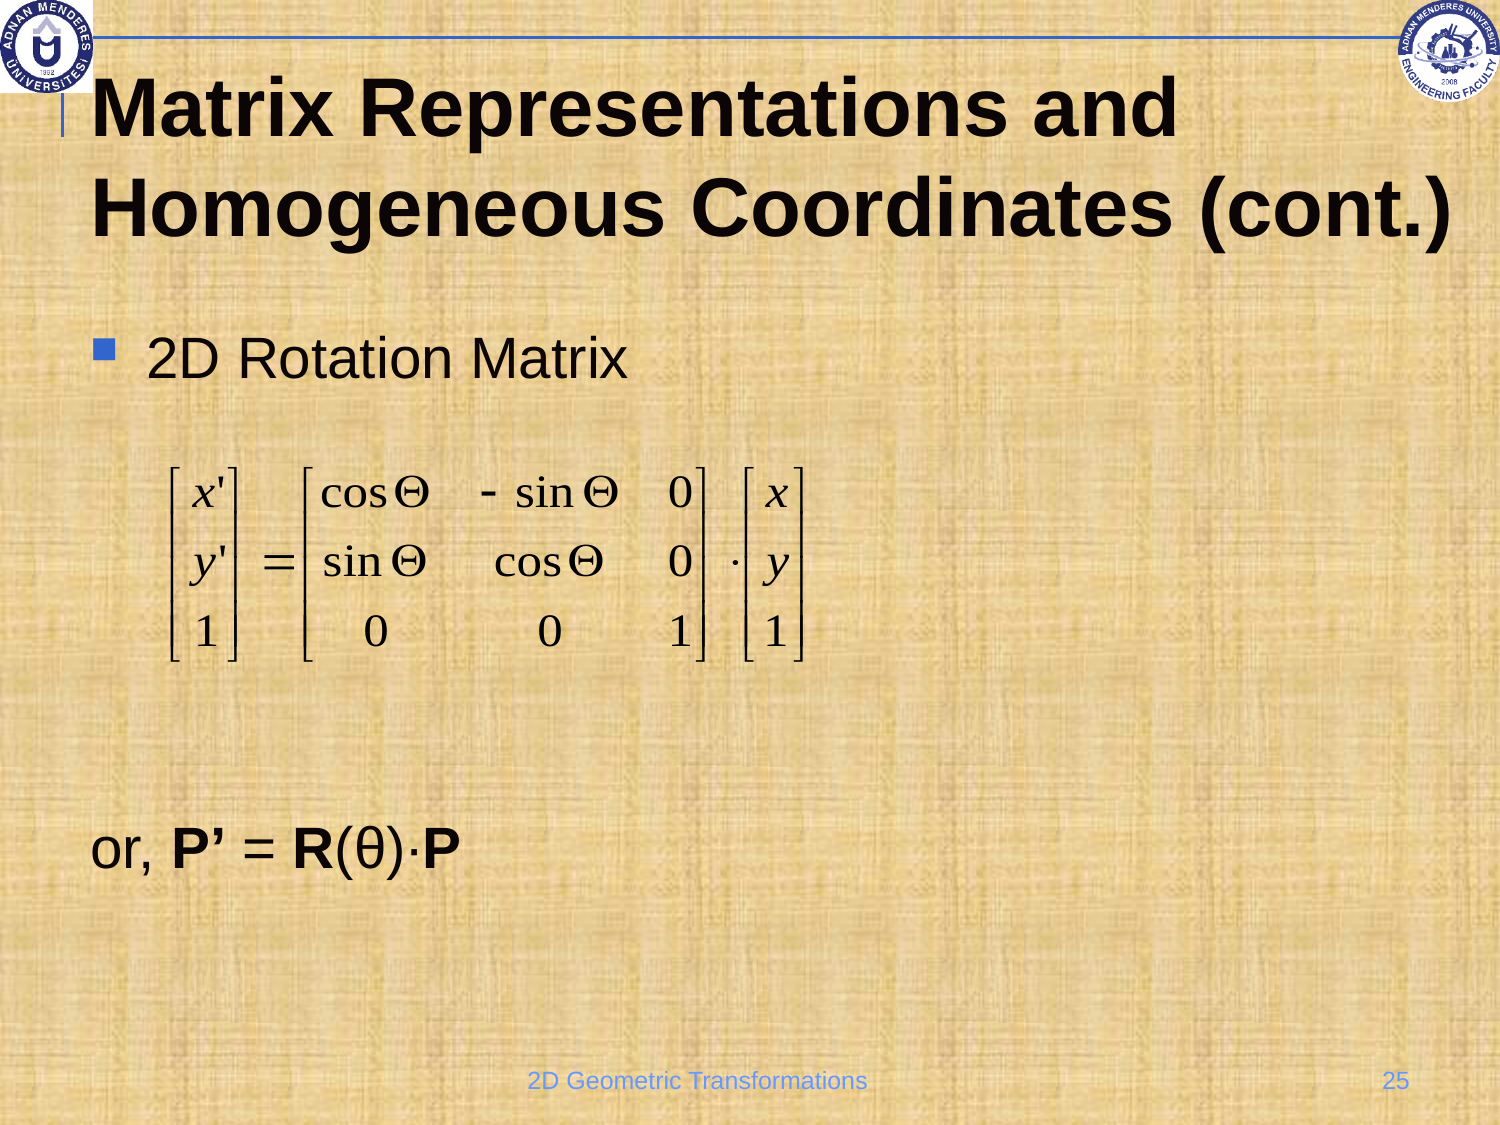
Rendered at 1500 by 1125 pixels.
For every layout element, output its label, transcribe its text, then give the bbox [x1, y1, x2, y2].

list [159, 456, 823, 674]
list 2D Rotation Matrix or, P’ = R(θ)·P [75, 312, 1376, 988]
picture [0, 0, 1500, 1125]
footer 2D Geometric Transformations [512, 1024, 988, 1103]
slide_number 25 [1074, 1024, 1425, 1103]
title Matrix Representations and Homogeneous Coordinates (cont.) [75, 45, 1475, 233]
